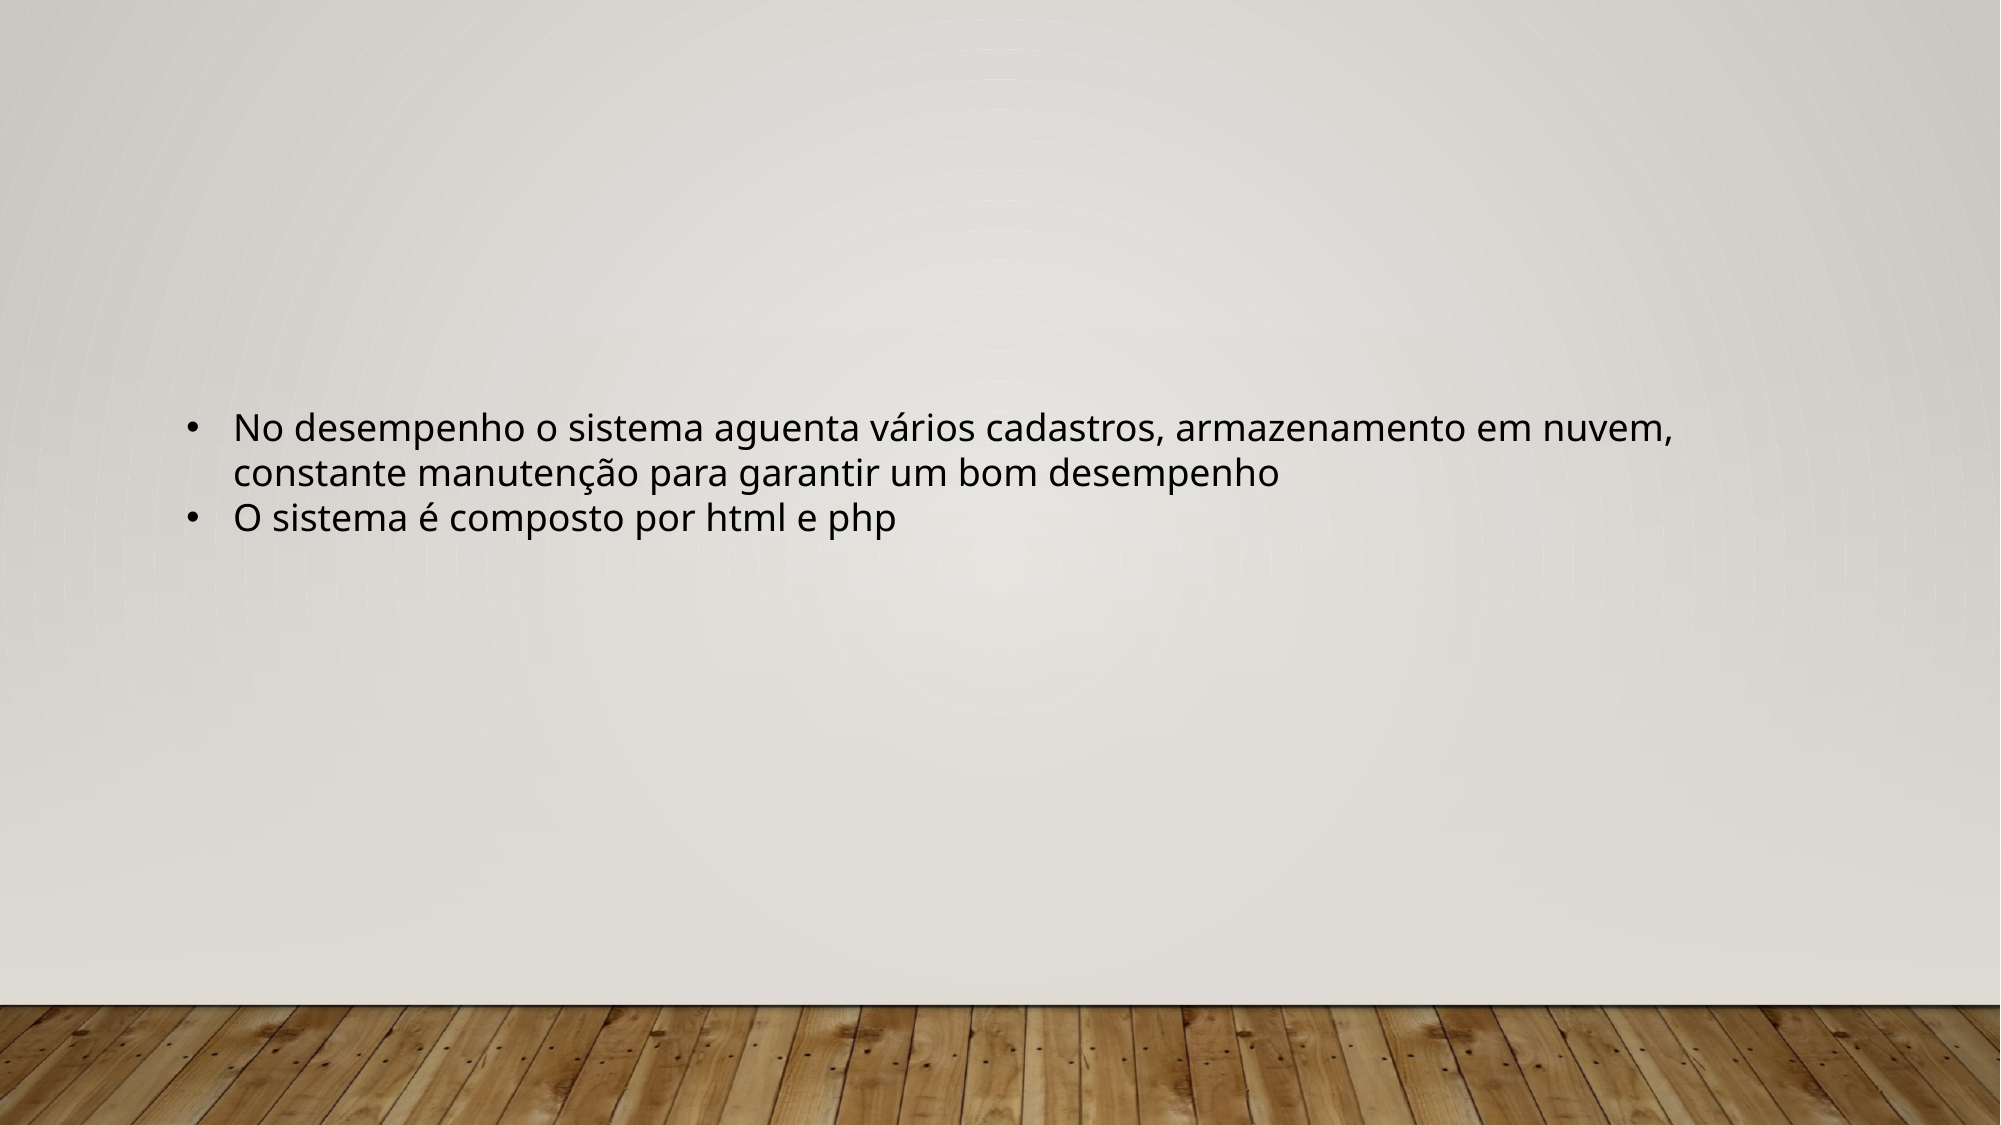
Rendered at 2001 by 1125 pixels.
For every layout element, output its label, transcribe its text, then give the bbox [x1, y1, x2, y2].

picture [0, 1005, 2000, 1125]
text_box No desempenho o sistema aguenta vários cadastros, armazenamento em nuvem, constante manutenção para garantir um bom desempenho O sistema é composto por html e php [171, 396, 1863, 547]
